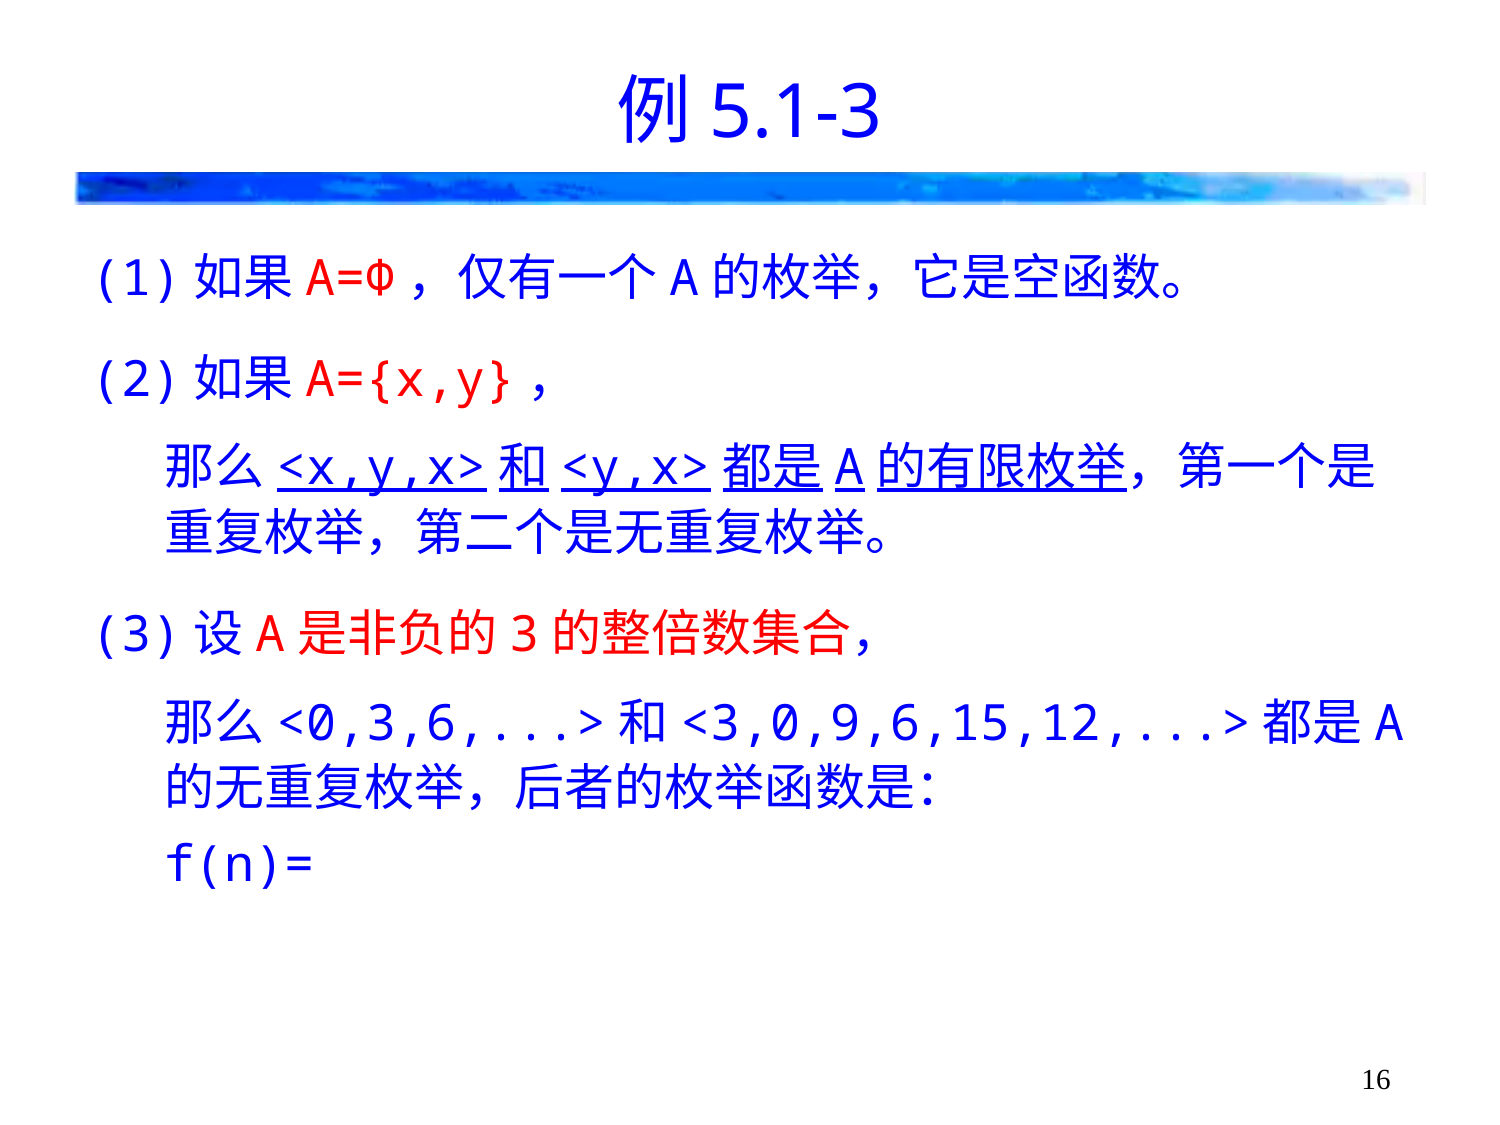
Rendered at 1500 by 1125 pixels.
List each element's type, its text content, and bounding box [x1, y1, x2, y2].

title 例5.1-3 [111, 54, 1388, 162]
slide_number 16 [1305, 1052, 1448, 1107]
picture [74, 172, 1426, 205]
